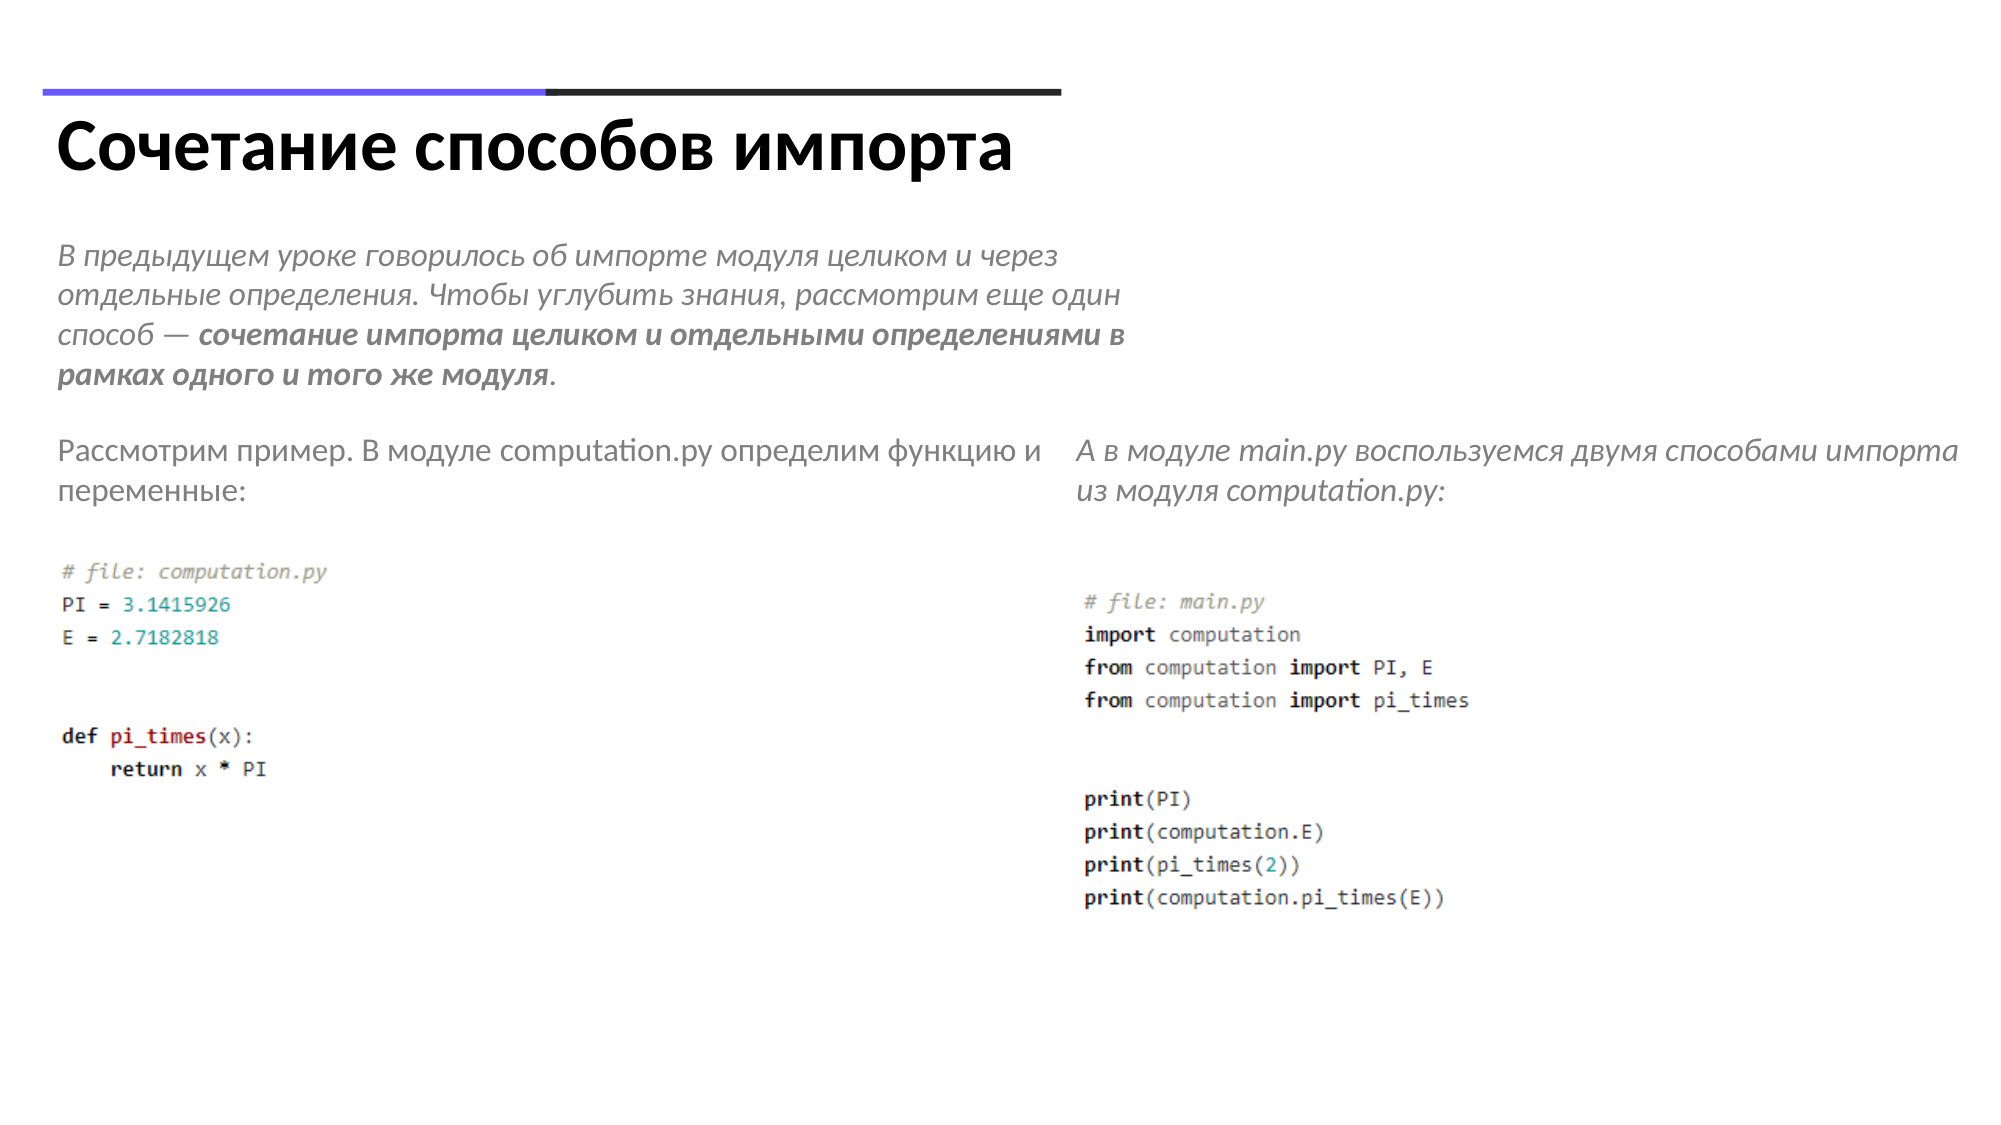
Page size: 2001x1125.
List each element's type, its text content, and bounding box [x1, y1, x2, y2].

text_box В предыдущем уроке говорилось об импорте модуля целиком и через отдельные определения. Чтобы углубить знания, рассмотрим еще один способ — сочетание импорта целиком и отдельными определениями в рамках одного и того же модуля. [42, 225, 1206, 402]
text_box Рассмотрим пример. В модуле computation.py определим функцию и переменные: [42, 420, 1061, 517]
title Сочетание способов импорта [42, 102, 1481, 189]
picture [1061, 562, 1718, 937]
text_box [42, 88, 545, 96]
picture [42, 534, 685, 803]
text_box [545, 88, 1062, 96]
text_box А в модуле main.py воспользуемся двумя способами импорта из модуля computation.py: [1061, 420, 1980, 517]
